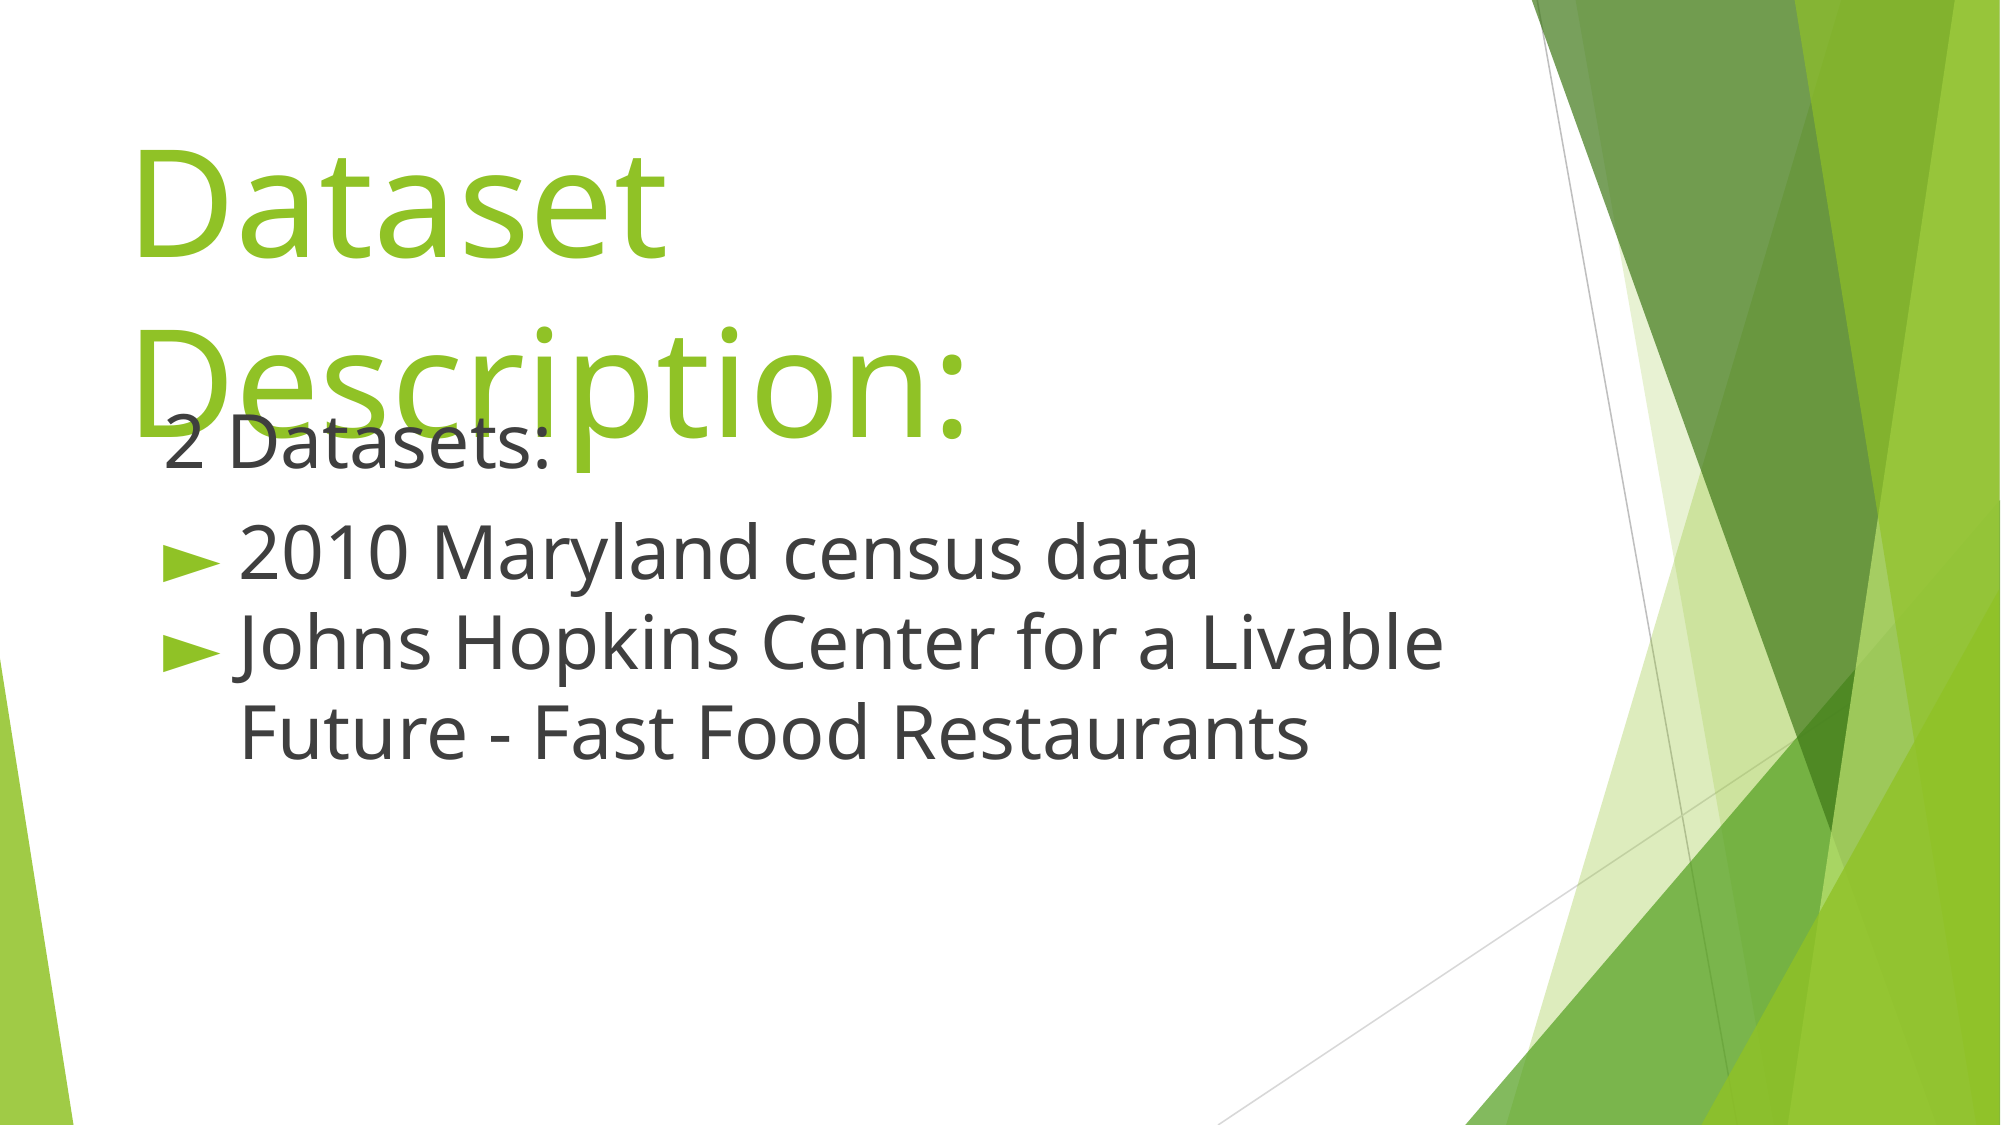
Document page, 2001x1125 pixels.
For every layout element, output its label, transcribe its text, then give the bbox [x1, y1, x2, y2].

title Dataset Description: [111, 99, 1522, 317]
list 2 Datasets: 2010 Maryland census data Johns Hopkins Center for a Livable Future - Fast Food Restaurants [148, 386, 1559, 1023]
